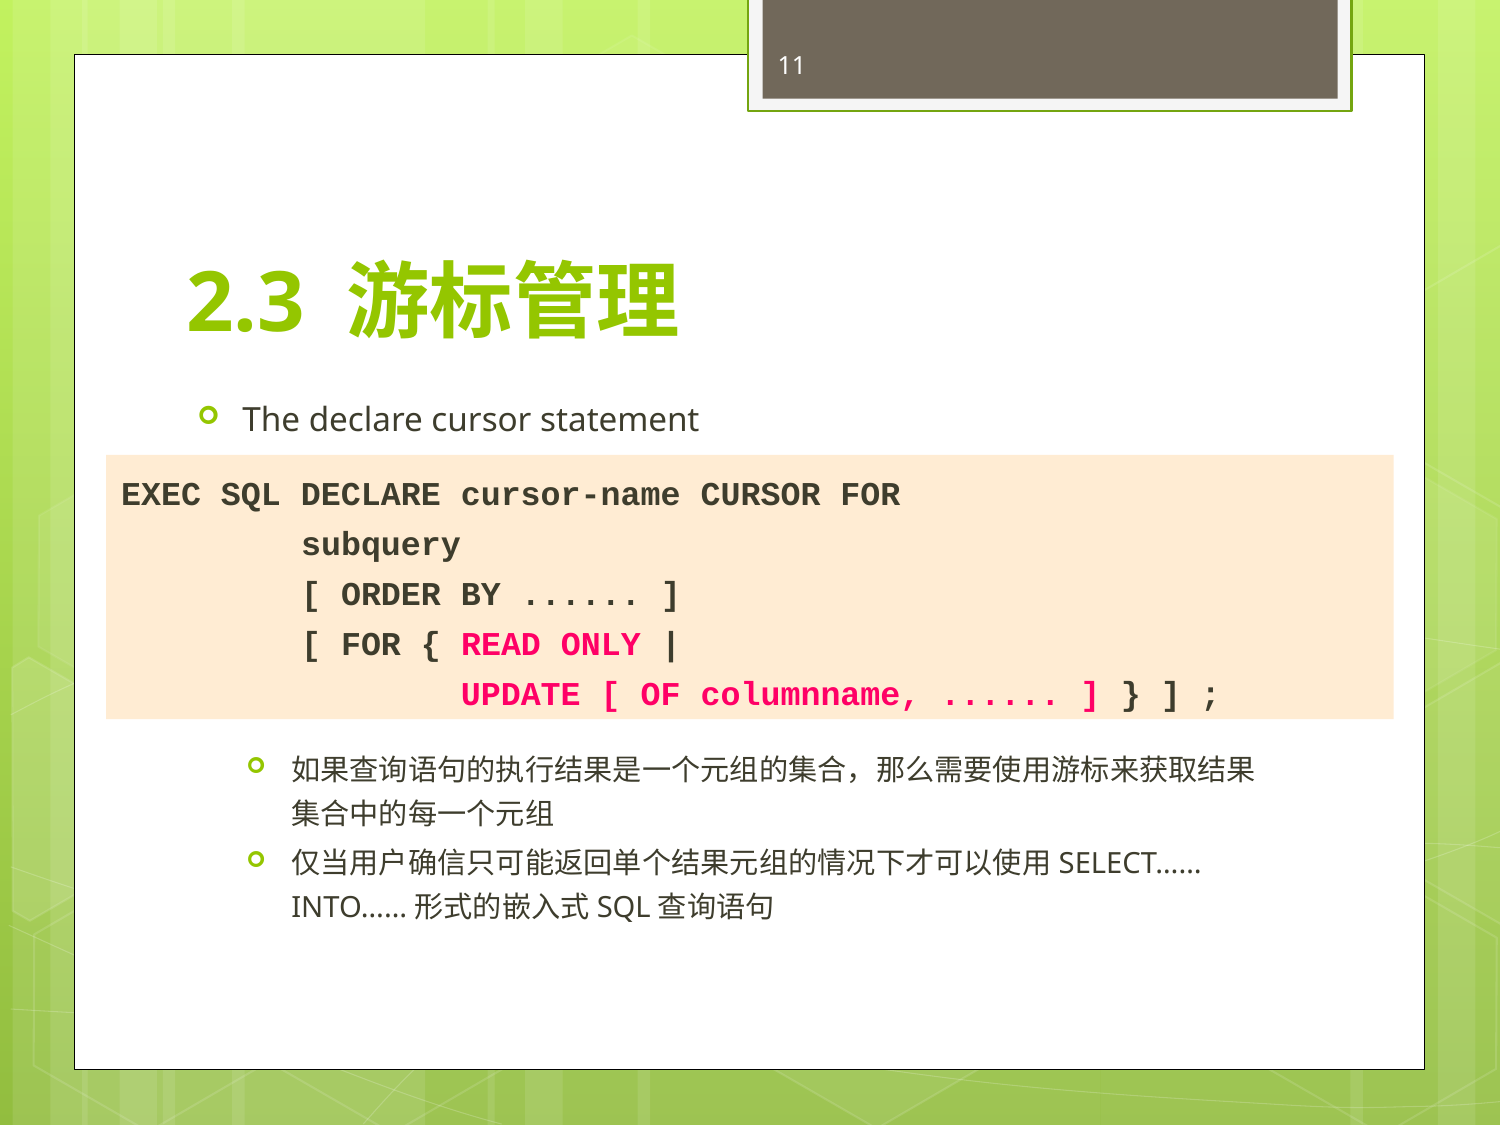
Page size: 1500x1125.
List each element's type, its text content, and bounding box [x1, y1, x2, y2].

title 2.3 游标管理 [171, 168, 1324, 357]
list The declare cursor statement 如果查询语句的执行结果是一个元组的集合，那么需要使用游标来获取结果集合中的每一个元组 仅当用户确信只可能返回单个结果元组的情况下才可以使用SELECT……INTO……形式的嵌入式SQL查询语句 [171, 720, 1283, 957]
text_box EXEC SQL DECLARE cursor-name CURSOR FOR subquery [ ORDER BY ...... ] [ FOR { READ ONLY | UPDATE [ OF columnname, ...... ] } ] ; [106, 454, 1394, 720]
slide_number 11 [762, 36, 982, 97]
list The declare cursor statement 如果查询语句的执行结果是一个元组的集合，那么需要使用游标来获取结果集合中的每一个元组 仅当用户确信只可能返回单个结果元组的情况下才可以使用SELECT……INTO……形式的嵌入式SQL查询语句 [171, 381, 1283, 454]
